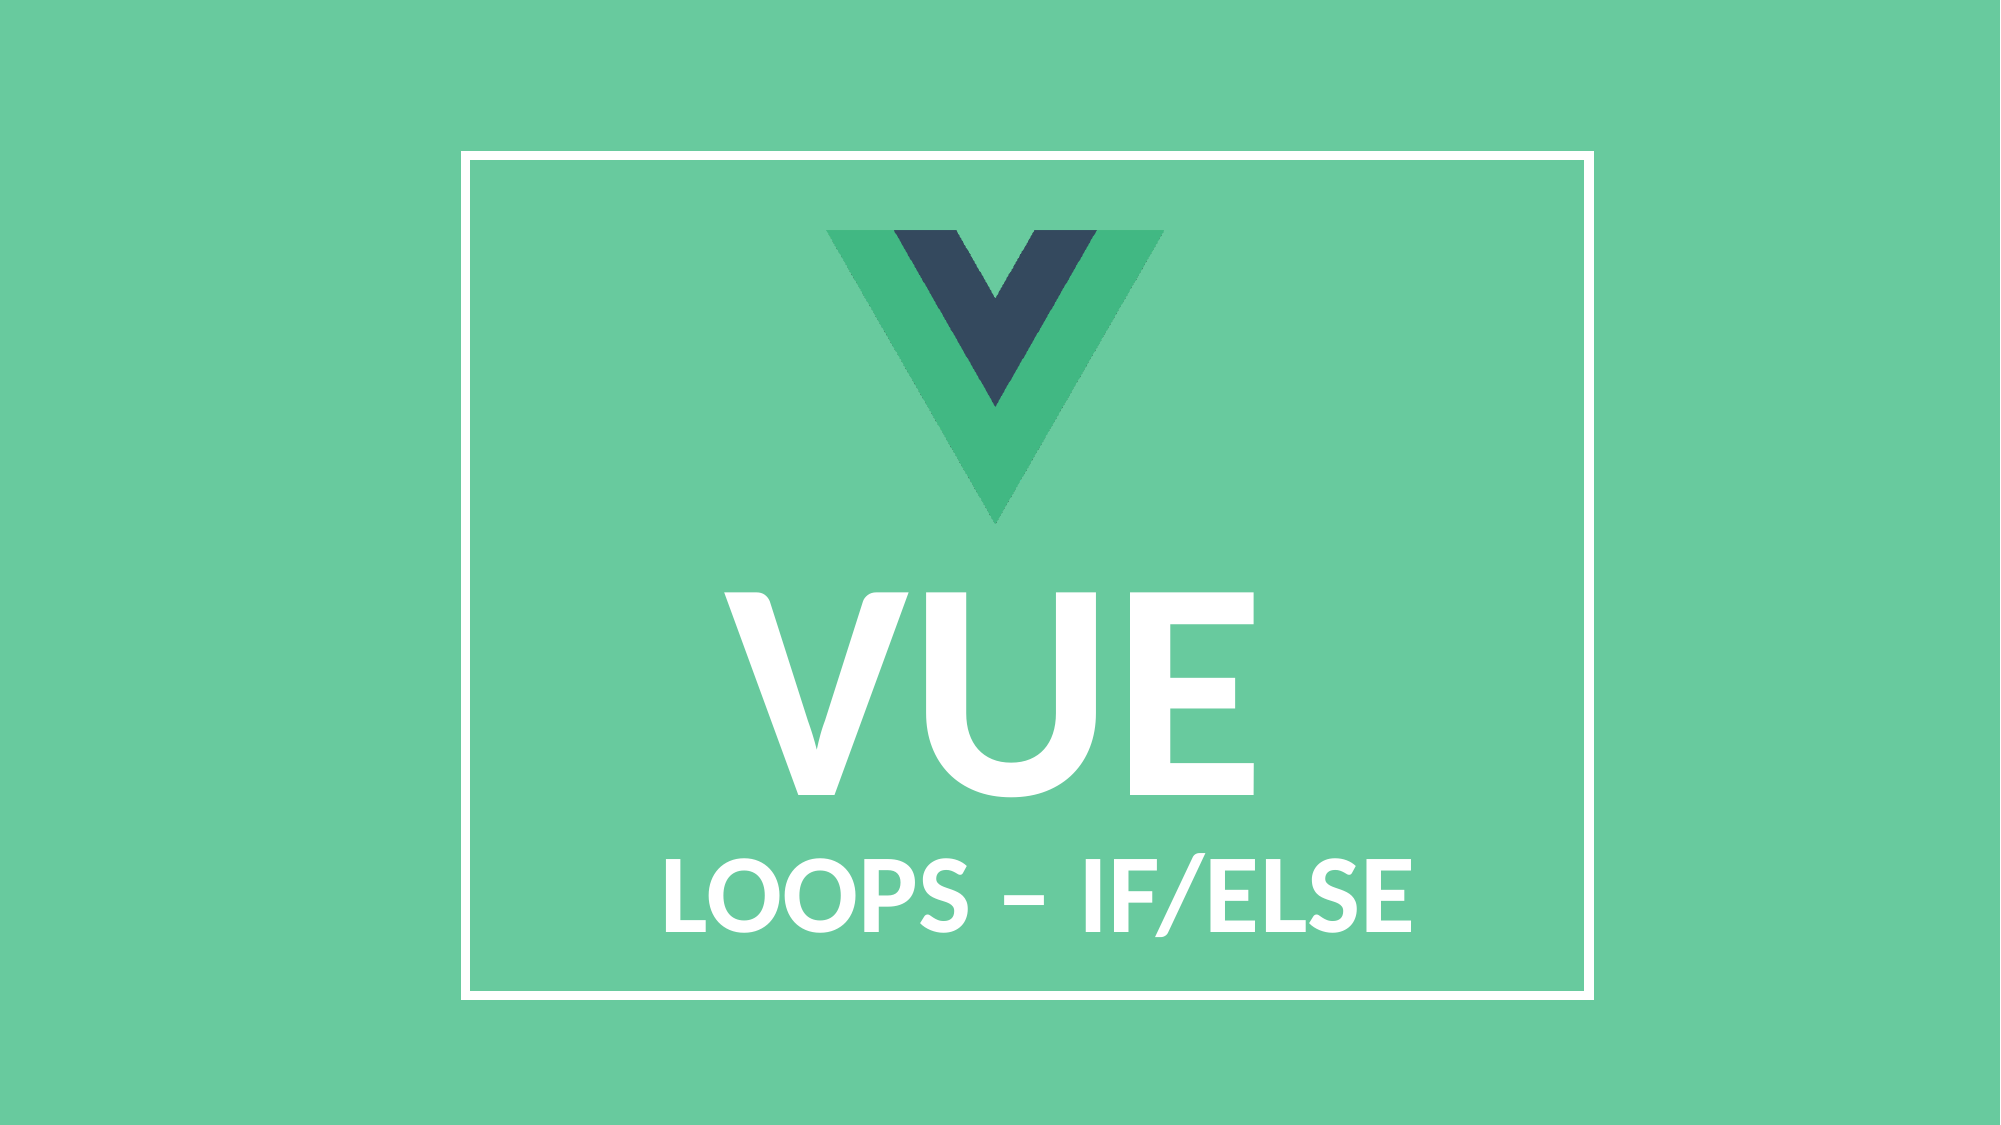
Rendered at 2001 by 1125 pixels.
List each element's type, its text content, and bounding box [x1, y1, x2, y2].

text_box [465, 155, 1589, 996]
text_box LOOPS – IF/ELSE [641, 812, 1435, 963]
picture [825, 230, 1164, 524]
